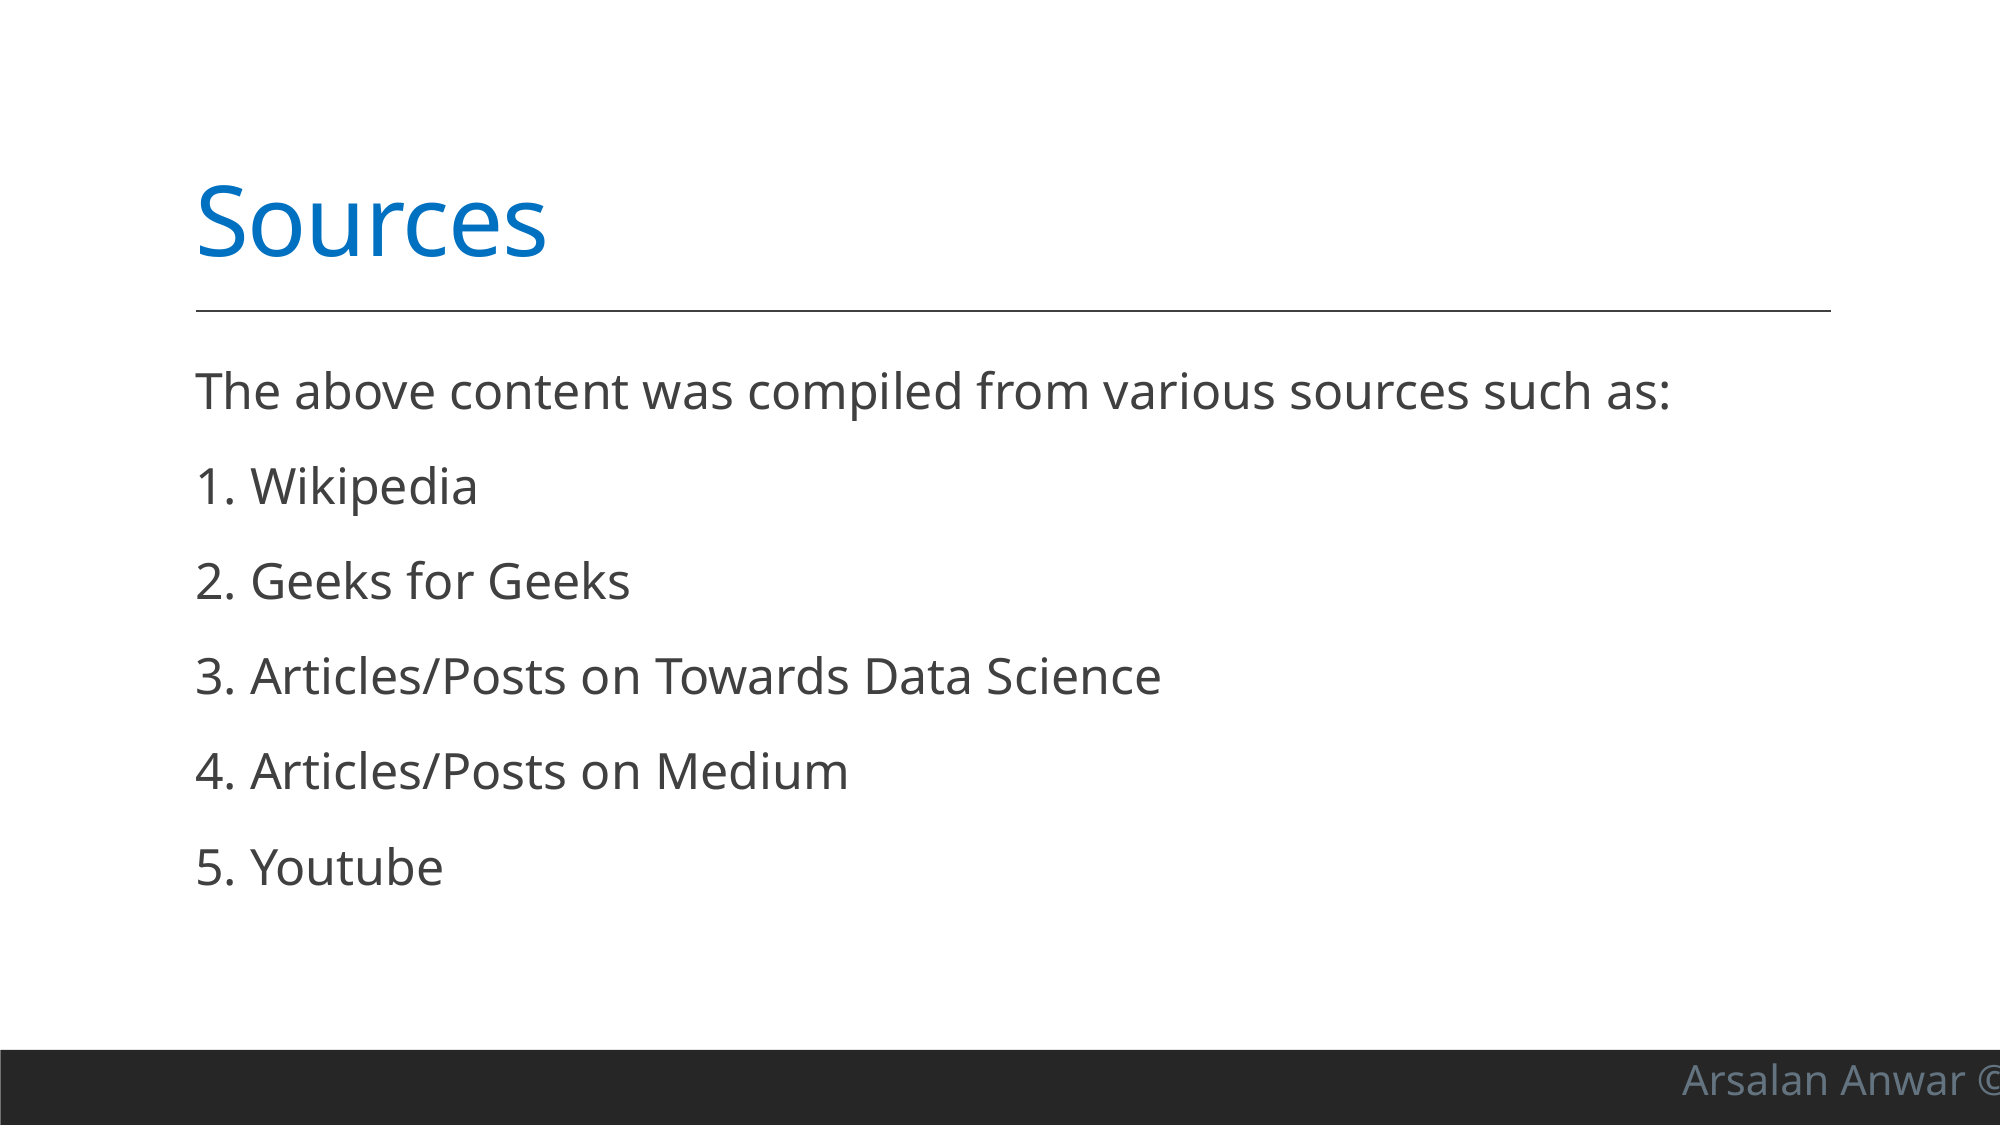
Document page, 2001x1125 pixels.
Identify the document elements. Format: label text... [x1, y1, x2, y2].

title Sources [180, 47, 1830, 285]
text_box Arsalan Anwar © [1667, 1046, 2000, 1112]
list The above content was compiled from various sources such as: 1. Wikipedia 2. Geeks for Geeks 3. Articles/Posts on Towards Data Science 4. Articles/Posts on Medium 5. Youtube [180, 345, 1830, 963]
